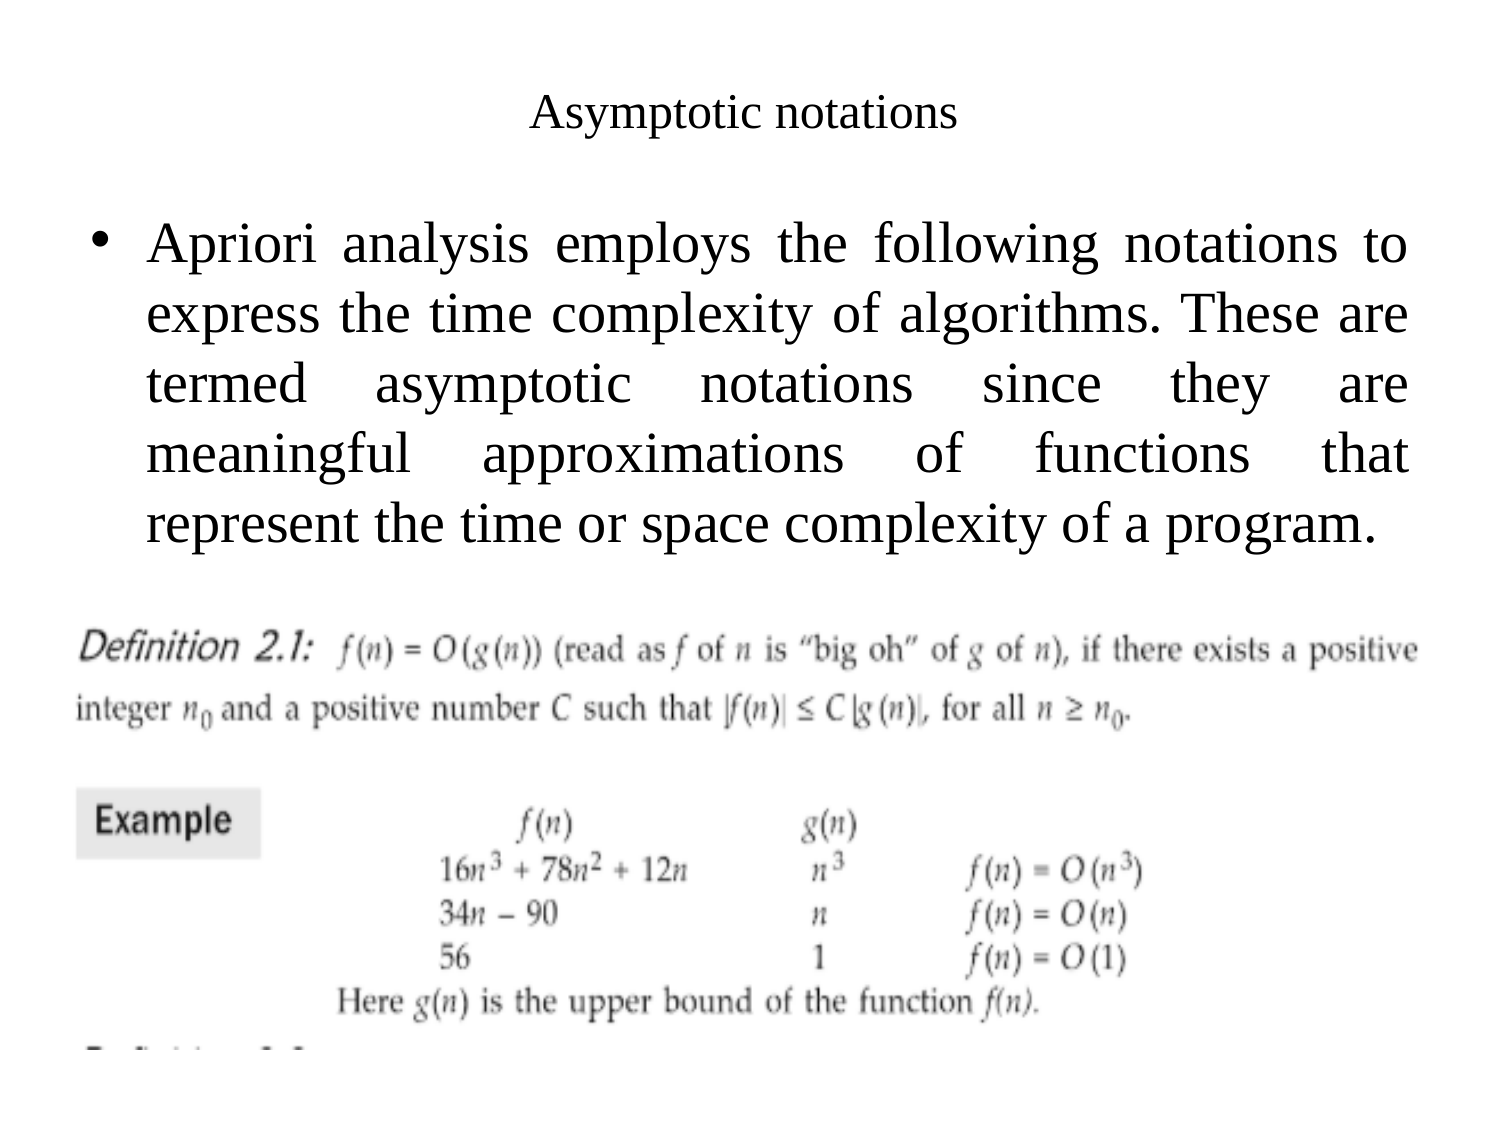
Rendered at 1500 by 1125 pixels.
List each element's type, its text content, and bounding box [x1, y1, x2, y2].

list Apriori analysis employs the following notations to express the time complexity of algorithms. These are termed asymptotic notations since they are meaningful approximations of functions that represent the time or space complexity of a program. [75, 196, 1425, 608]
title Asymptotic notations [75, 45, 1425, 196]
picture [29, 609, 1470, 1051]
